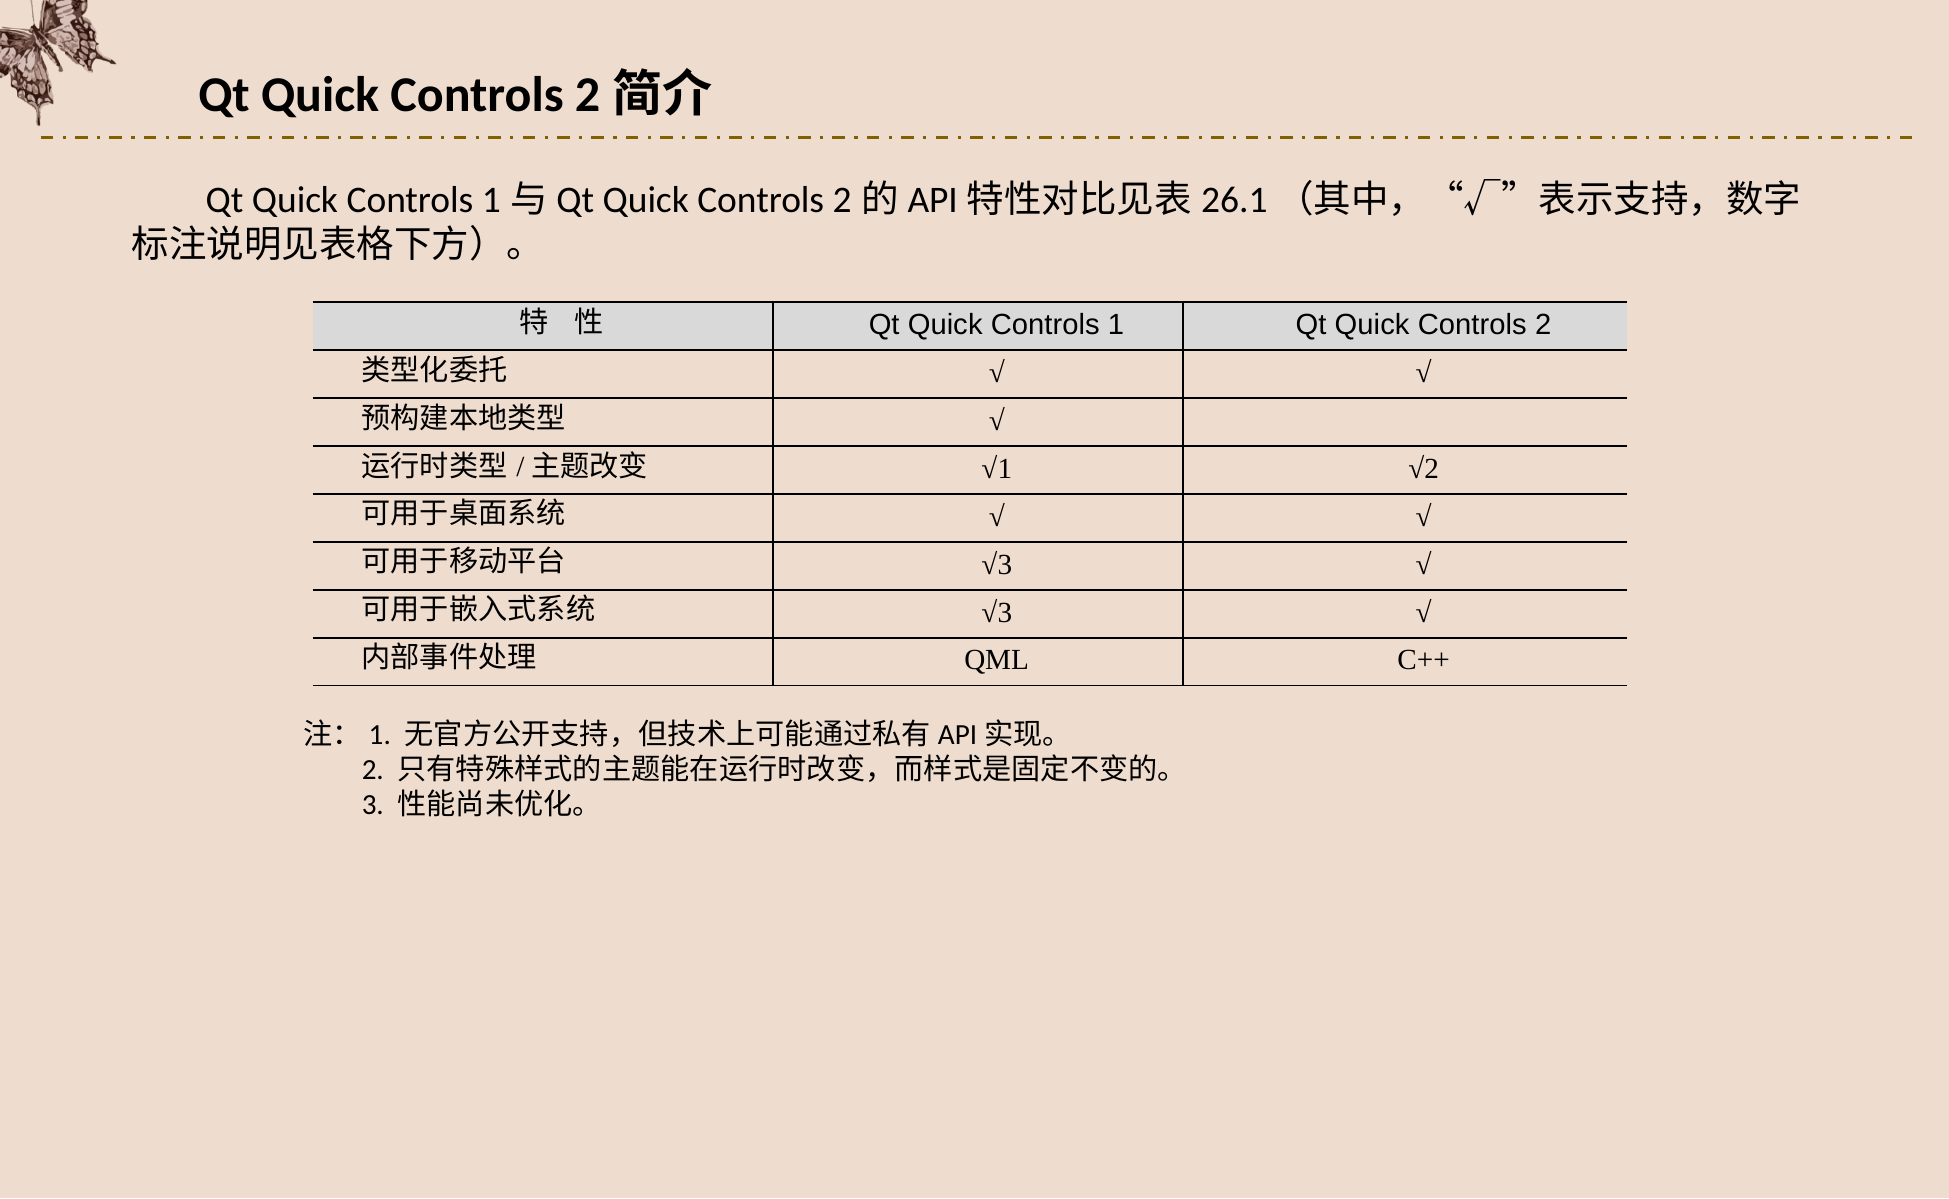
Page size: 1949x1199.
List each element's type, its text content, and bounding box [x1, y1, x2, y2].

text_box 注：1. 无官方公开支持，但技术上可能通过私有API实现。 2. 只有特殊样式的主题能在运行时改变，而样式是固定不变的。 3. 性能尚未优化。 [288, 708, 1263, 828]
table_cell √ [774, 351, 1182, 397]
text_box Qt Quick Controls 2简介 [183, 53, 728, 129]
table_cell 预构建本地类型 [313, 399, 772, 445]
table_header Qt Quick Controls 2 [1184, 303, 1627, 349]
table_cell QML [774, 639, 1182, 685]
table_cell 可用于桌面系统 [313, 495, 772, 541]
table_header Qt Quick Controls 1 [774, 303, 1182, 349]
table_cell √ [1184, 495, 1627, 541]
table_cell √3 [774, 591, 1182, 637]
table_cell 可用于嵌入式系统 [313, 591, 772, 637]
table_cell 内部事件处理 [313, 639, 772, 685]
table_cell √ [774, 495, 1182, 541]
table_cell √2 [1184, 447, 1627, 493]
table_cell √ [1184, 543, 1627, 589]
table_cell √ [1184, 591, 1627, 637]
table_cell √1 [774, 447, 1182, 493]
table_cell C++ [1184, 639, 1627, 685]
table_cell [1184, 399, 1627, 445]
table_header 特 性 [313, 303, 772, 349]
table_cell 类型化委托 [313, 351, 772, 397]
table_cell √ [774, 399, 1182, 445]
text_box Qt Quick Controls 1与Qt Quick Controls 2的API特性对比见表26.1（其中，“√”表示支持，数字标注说明见表格下方）。 [116, 167, 1824, 273]
picture [0, 0, 142, 138]
table_cell √ [1184, 351, 1627, 397]
table_cell 运行时类型/主题改变 [313, 447, 772, 493]
table_cell 可用于移动平台 [313, 543, 772, 589]
table_cell √3 [774, 543, 1182, 589]
